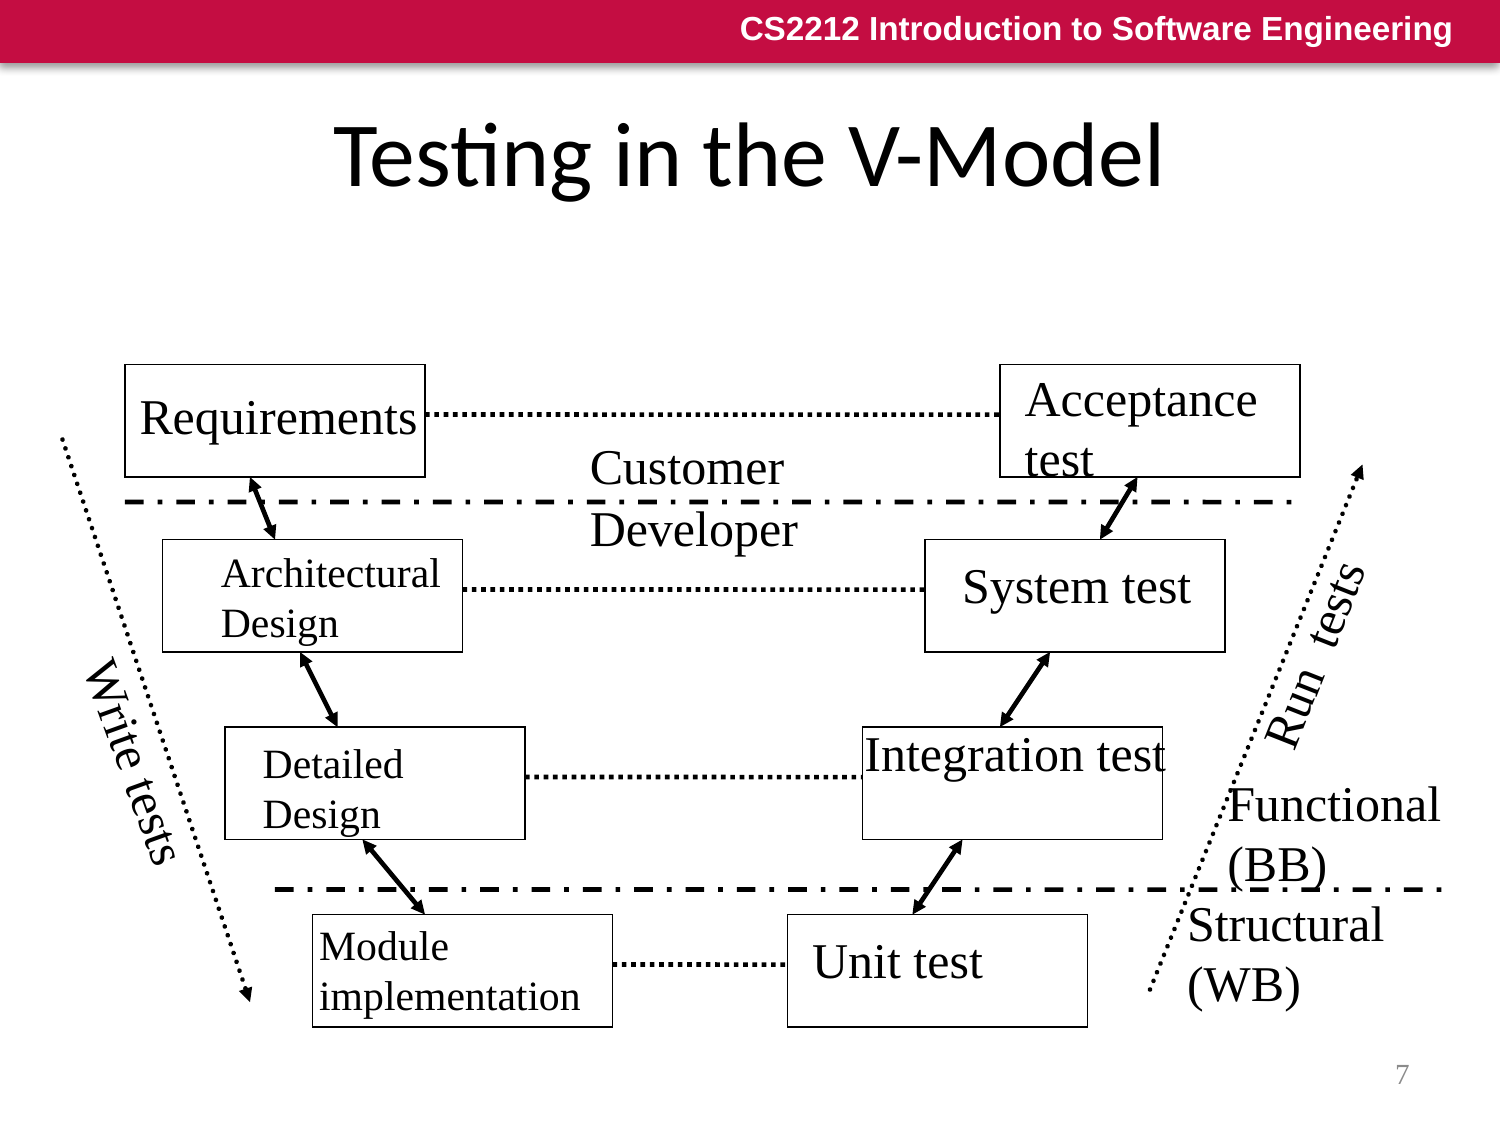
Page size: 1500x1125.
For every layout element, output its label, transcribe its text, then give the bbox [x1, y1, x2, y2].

text_box [456, 539, 463, 653]
text_box [124, 364, 425, 377]
text_box System test [947, 546, 1207, 622]
text_box [1008, 652, 1051, 714]
text_box Customer [575, 427, 800, 489]
text_box [1352, 464, 1364, 479]
text_box [1273, 364, 1300, 478]
text_box Run tests [1235, 533, 1389, 764]
text_box [862, 790, 1163, 840]
text_box [300, 653, 338, 728]
text_box [224, 727, 525, 840]
text_box [929, 839, 963, 889]
title Testing in the V-Model [75, 87, 1425, 275]
text_box [363, 844, 425, 911]
text_box Acceptance test [1009, 358, 1273, 494]
text_box Architectural Design [206, 537, 456, 653]
text_box [240, 988, 252, 1003]
text_box Requirements [124, 377, 433, 452]
text_box [912, 890, 929, 915]
text_box [248, 477, 261, 502]
text_box [312, 914, 613, 1028]
picture [0, 0, 1500, 63]
text_box [124, 452, 425, 478]
text_box Structural (WB) [1172, 883, 1400, 1019]
text_box [162, 539, 206, 653]
text_box Unit test [797, 921, 999, 997]
text_box [1099, 494, 1128, 540]
text_box [924, 539, 1225, 653]
text_box Write tests [61, 634, 214, 890]
text_box [787, 914, 1088, 1028]
text_box Detailed Design [247, 729, 419, 844]
text_box [260, 503, 277, 537]
text_box Integration test [849, 714, 1182, 790]
text_box Module implementation [304, 911, 596, 1026]
text_box Developer [575, 489, 814, 565]
slide_number 7 [1074, 1042, 1425, 1103]
text_box Functional (BB) [1212, 764, 1457, 960]
text_box [999, 364, 1009, 478]
